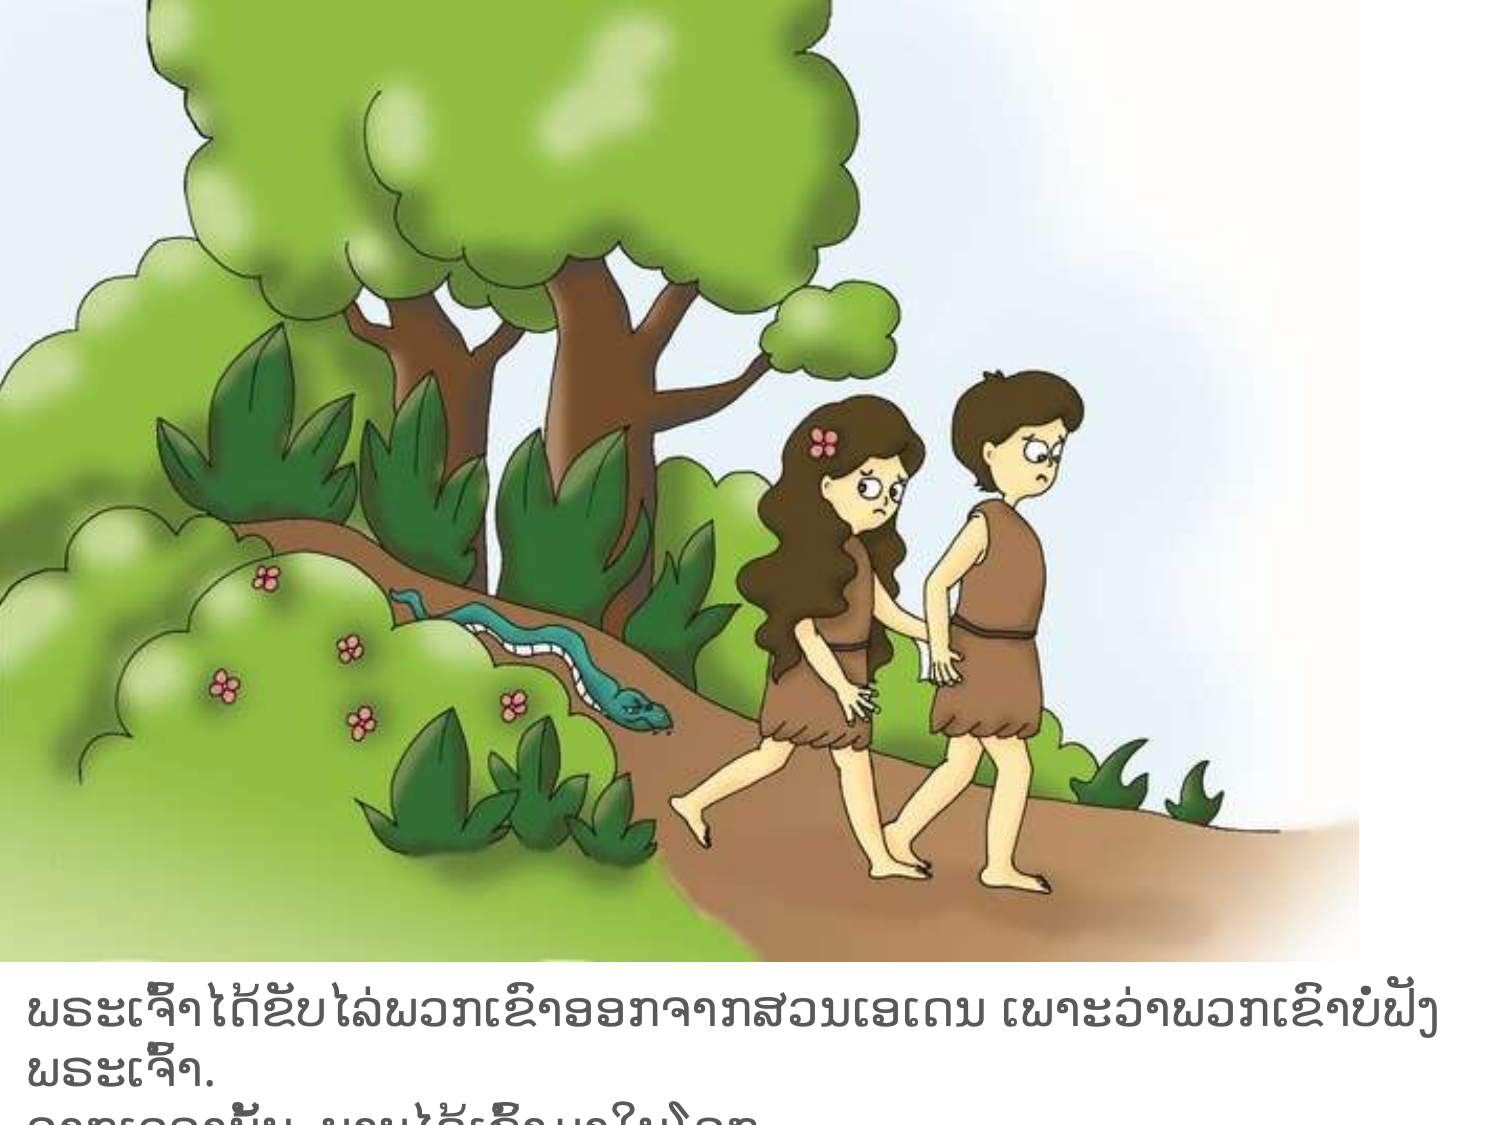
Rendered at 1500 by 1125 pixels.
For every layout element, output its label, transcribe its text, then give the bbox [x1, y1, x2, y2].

picture [0, 0, 1359, 962]
text_box ພຣະເຈົ້າໄດ້ຂັບໄລ່ພວກເຂົາອອກຈາກສວນເອເດນ ເພາະວ່າພວກເຂົາບໍ່ຟັງພຣະເຈົ້າ. ຈາກເວລານັ້ນ, ບາບໄດ້ເຂົ້າມາໃນໂລກ. [11, 969, 1498, 1125]
